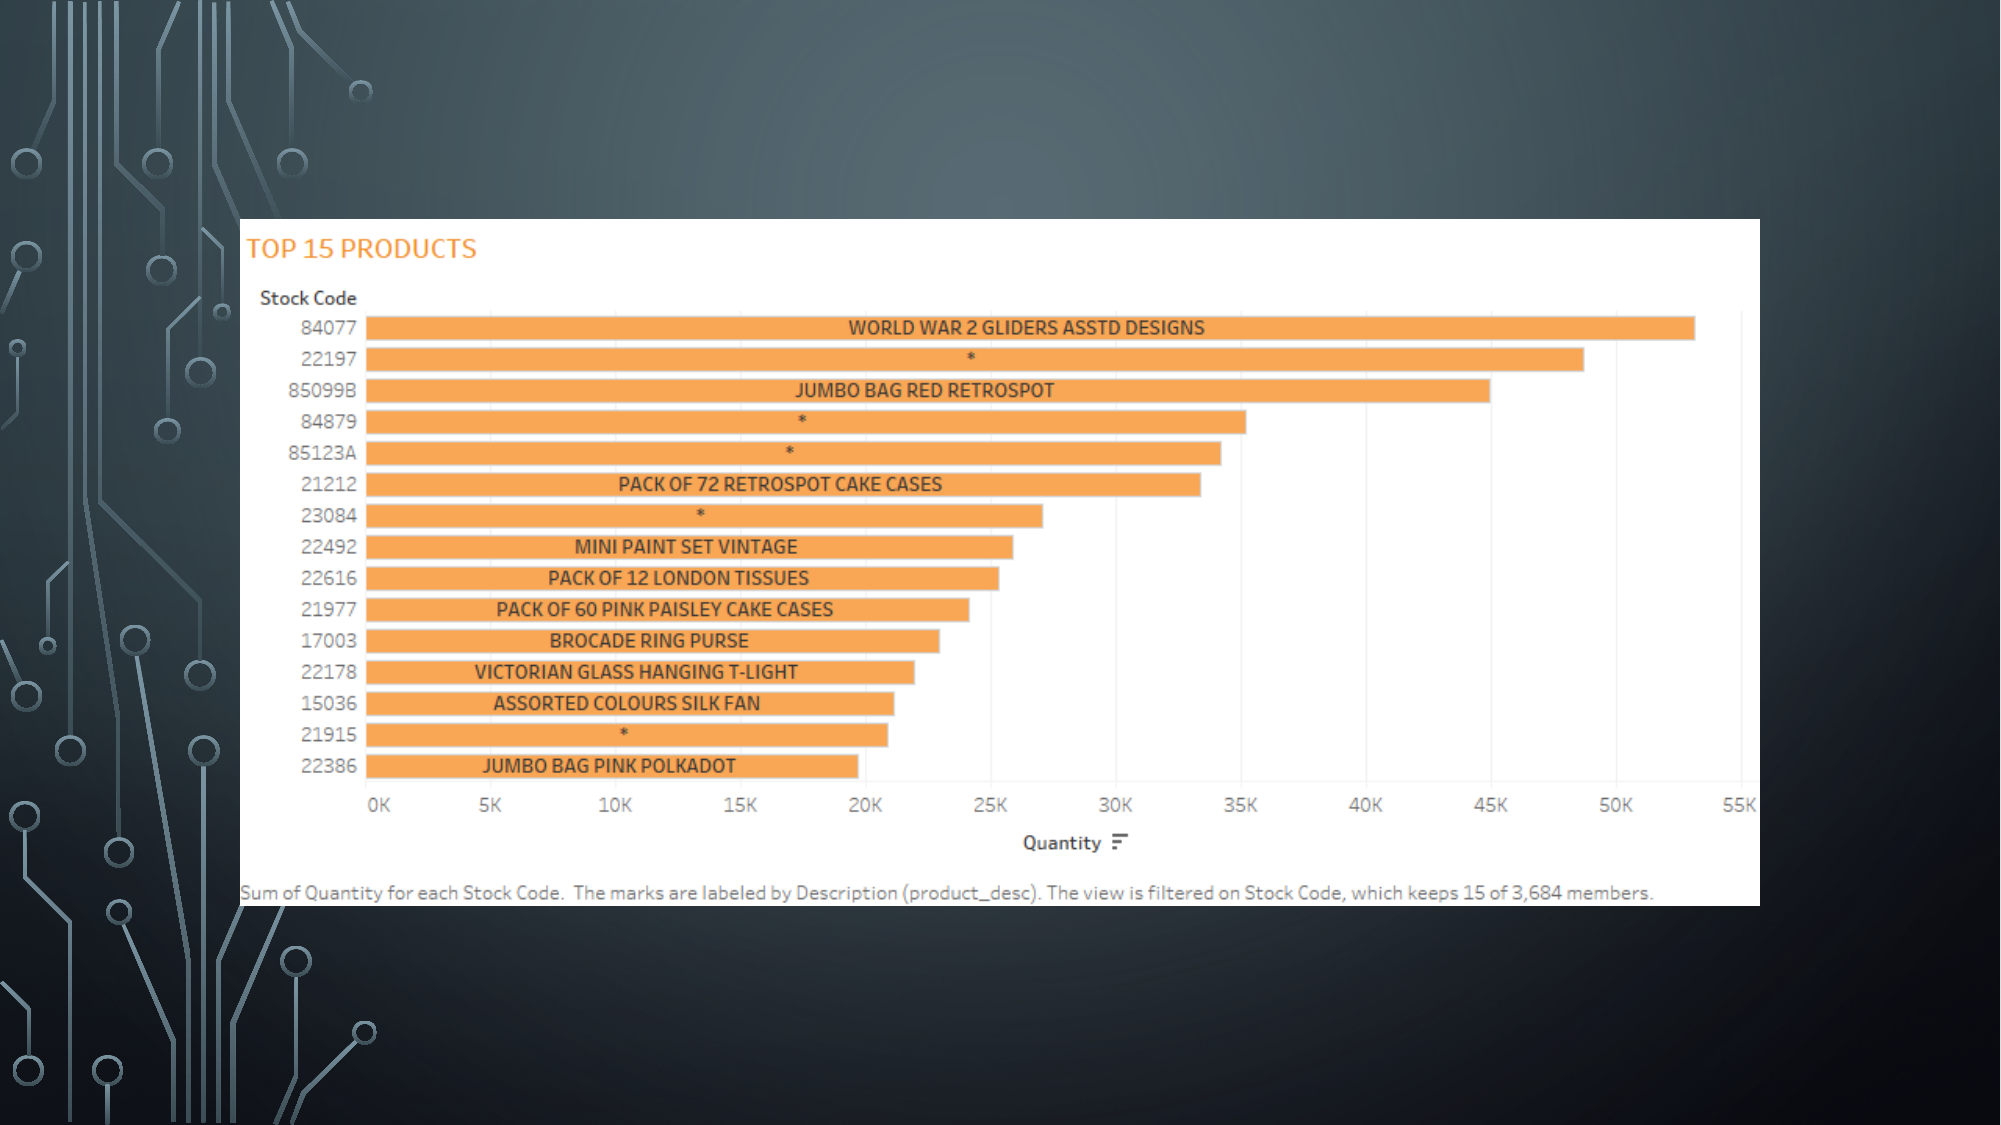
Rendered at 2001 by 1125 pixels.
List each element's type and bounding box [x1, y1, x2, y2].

picture [240, 219, 1760, 906]
